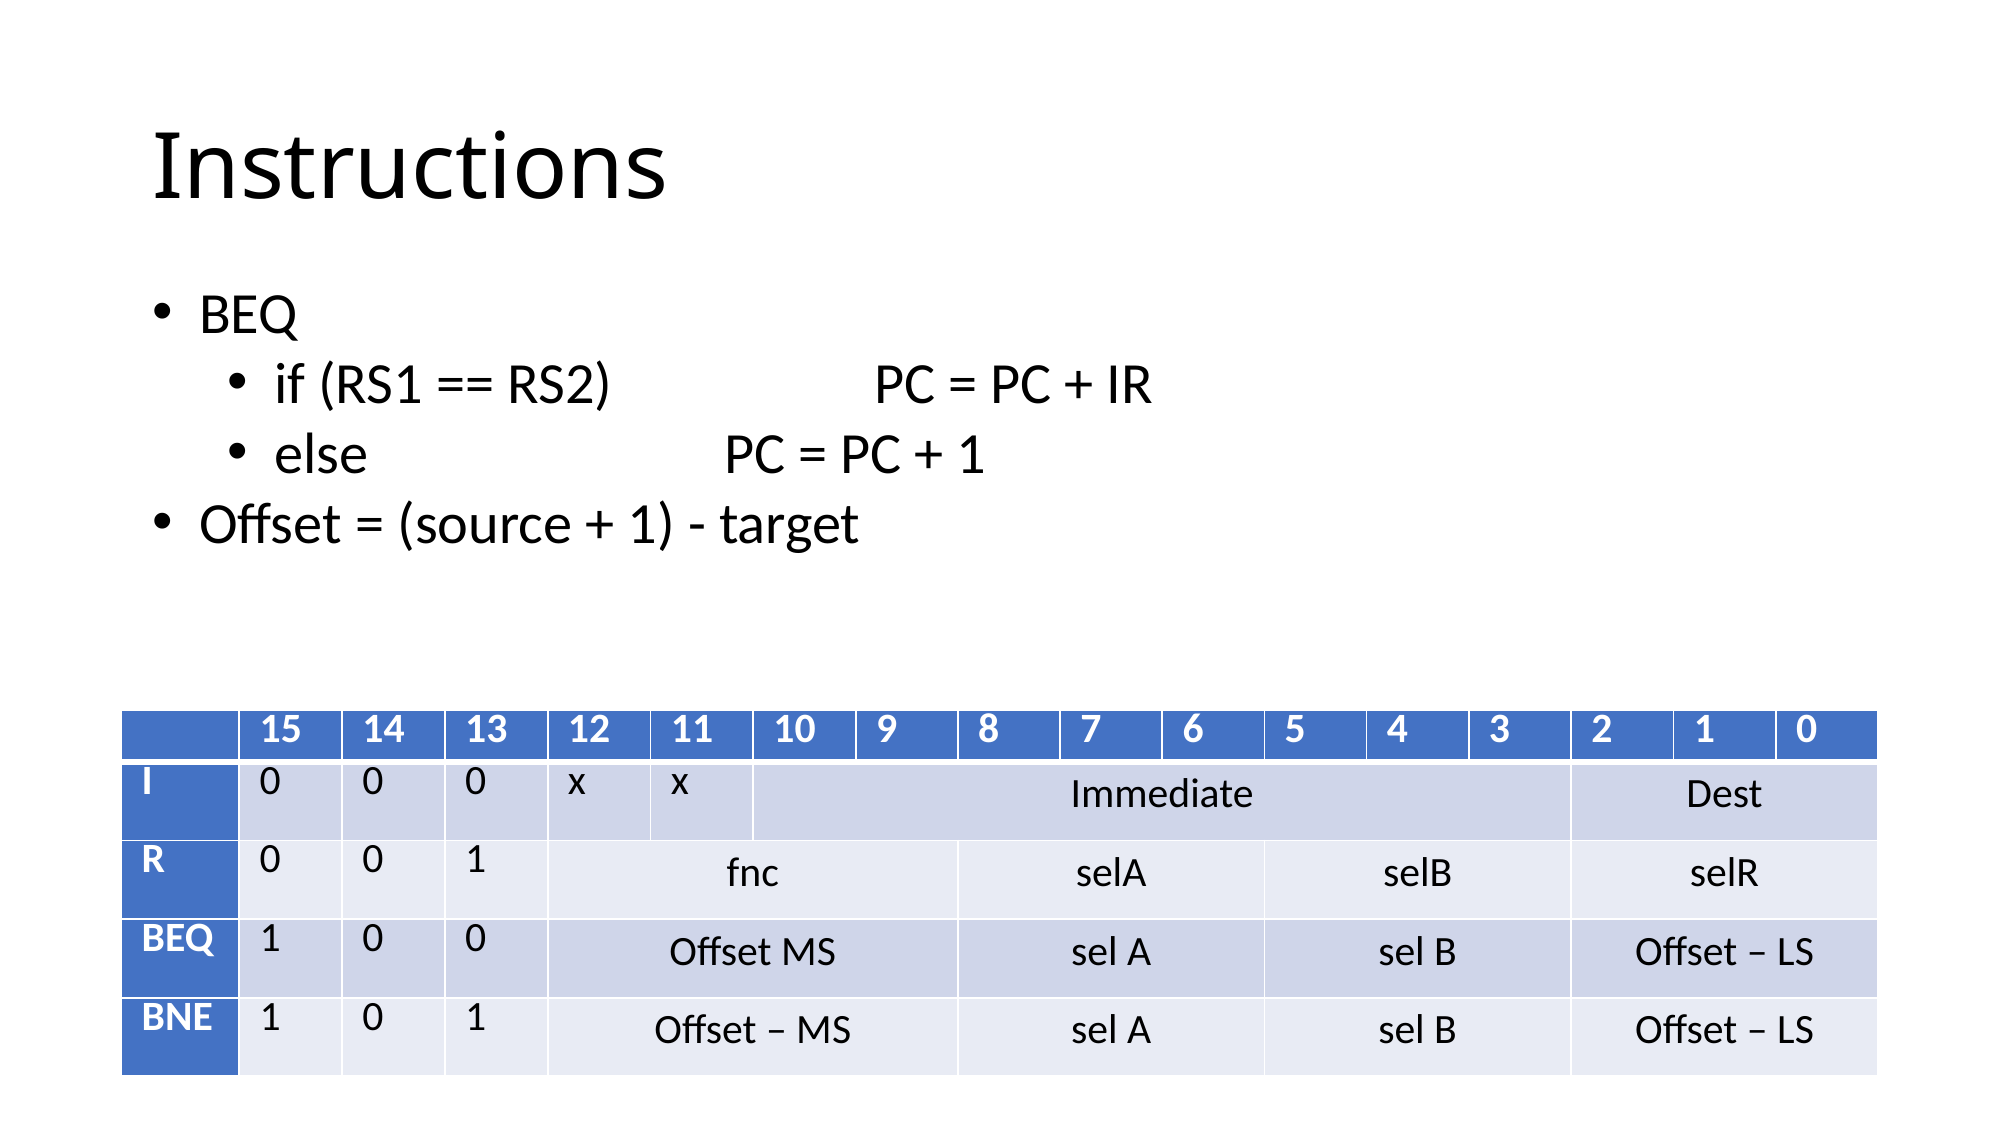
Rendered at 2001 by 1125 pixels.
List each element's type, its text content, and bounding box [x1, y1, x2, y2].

table_cell 0 [343, 920, 444, 997]
table_cell sel B [1265, 920, 1570, 997]
table_header 1 [1674, 711, 1775, 759]
table_cell 0 [343, 999, 444, 1075]
text_box BEQ if (RS1 == RS2) PC = PC + IR else PC = PC + 1 Offset = (source + 1) - target [137, 267, 1863, 563]
table_cell BNE [122, 999, 238, 1075]
table_header 12 [549, 711, 650, 759]
table_cell sel B [1265, 999, 1570, 1075]
table_cell 1 [240, 920, 341, 997]
table_cell x [651, 765, 752, 840]
table_cell BEQ [122, 920, 238, 997]
table_cell 0 [343, 765, 444, 840]
table_header 0 [1777, 711, 1877, 759]
table_cell fnc [549, 841, 957, 918]
table_header 4 [1367, 711, 1468, 759]
table_cell 1 [240, 999, 341, 1075]
table_cell 1 [446, 999, 547, 1075]
table_cell R [122, 841, 238, 918]
table_cell 1 [446, 841, 547, 918]
table_cell 0 [343, 841, 444, 918]
table_header 6 [1163, 711, 1264, 759]
table_header 14 [343, 711, 444, 759]
table_cell Immediate [754, 765, 1570, 840]
table_cell selR [1572, 841, 1877, 918]
table_header 9 [857, 711, 957, 759]
table_header 10 [754, 711, 855, 759]
table_cell I [122, 765, 238, 840]
table_header 15 [240, 711, 341, 759]
table_cell selB [1265, 841, 1570, 918]
table_cell Dest [1572, 765, 1877, 840]
table_header 7 [1061, 711, 1161, 759]
title Instructions [137, 59, 1863, 267]
table_header 13 [446, 711, 547, 759]
table_cell 0 [446, 765, 547, 840]
table_cell 0 [240, 765, 341, 840]
table_header 3 [1470, 711, 1570, 759]
table_cell 0 [446, 920, 547, 997]
table_header [122, 711, 238, 759]
table_header 11 [651, 711, 752, 759]
table_cell Offset MS [549, 920, 957, 997]
table_cell sel A [959, 999, 1264, 1075]
table_cell 0 [240, 841, 341, 918]
table_cell Offset – LS [1572, 920, 1877, 997]
table_cell selA [959, 841, 1264, 918]
table_cell sel A [959, 920, 1264, 997]
table_header 5 [1265, 711, 1366, 759]
table_cell Offset – MS [549, 999, 957, 1075]
table_cell Offset – LS [1572, 999, 1877, 1075]
table_header 2 [1572, 711, 1673, 759]
table_cell x [549, 765, 650, 840]
table_header 8 [959, 711, 1059, 759]
